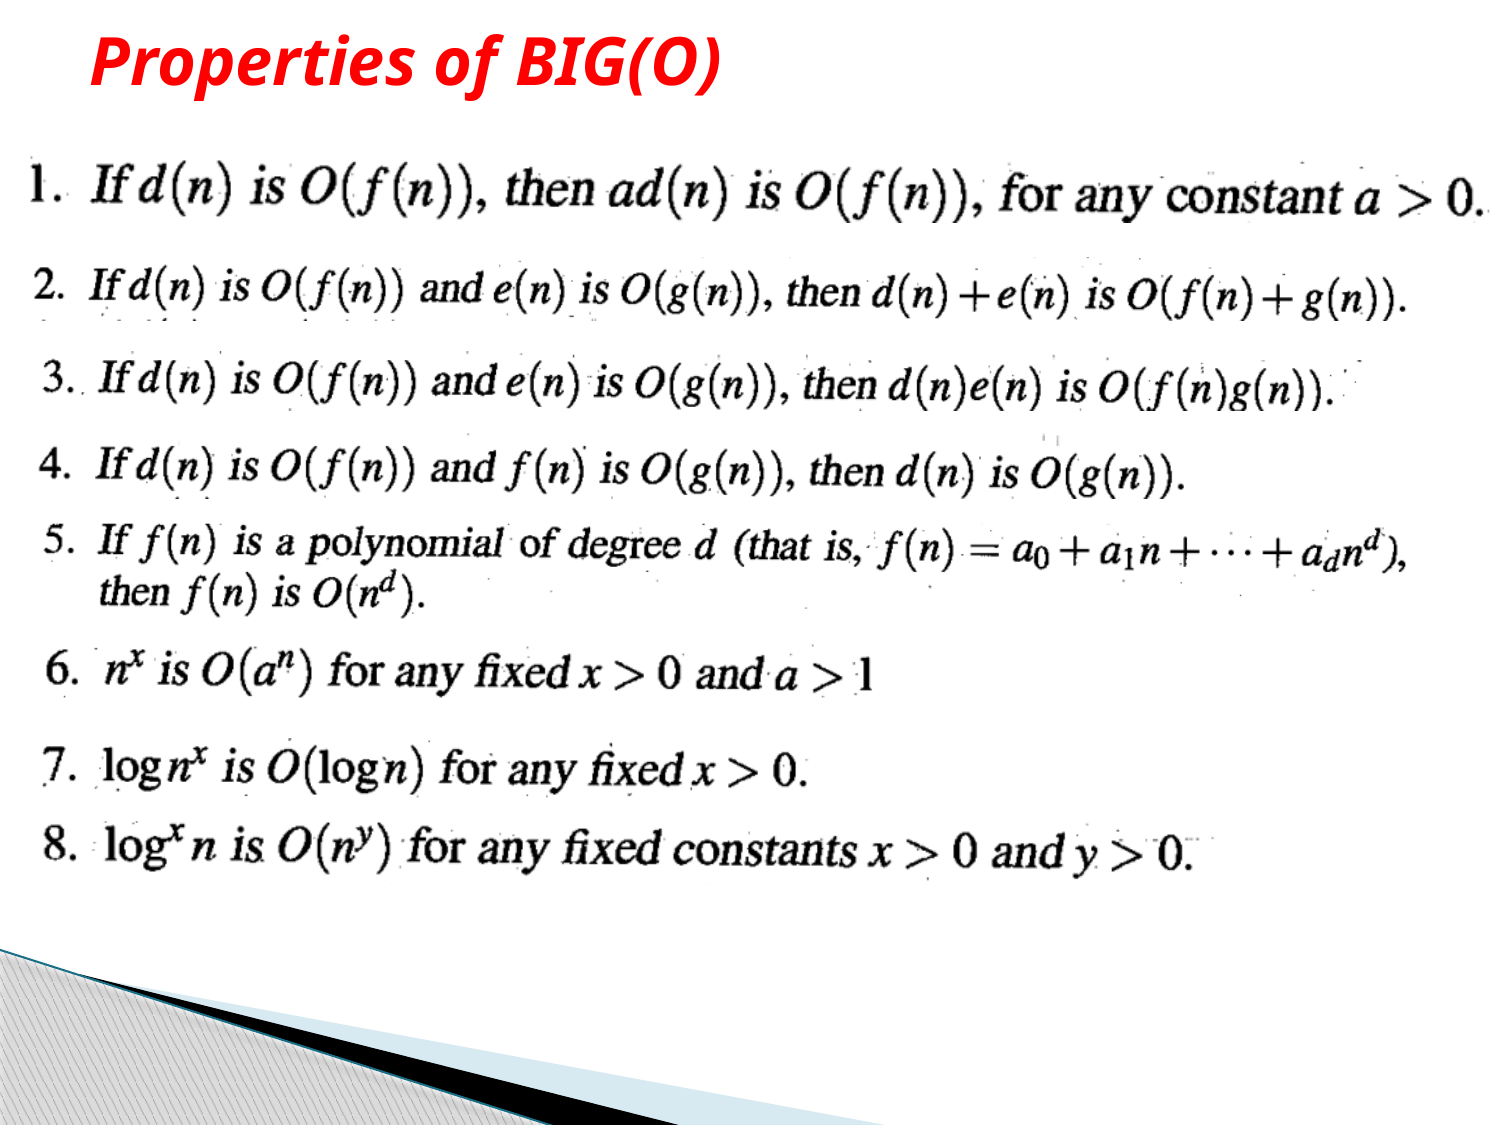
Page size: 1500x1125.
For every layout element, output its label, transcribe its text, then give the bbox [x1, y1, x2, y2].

title Properties of BIG(O) [75, 0, 1425, 118]
picture [46, 644, 880, 699]
picture [34, 820, 1219, 885]
picture [34, 433, 1198, 500]
picture [9, 156, 1491, 223]
picture [34, 351, 1364, 411]
picture [34, 515, 1419, 620]
picture [34, 738, 821, 799]
picture [23, 257, 1419, 322]
